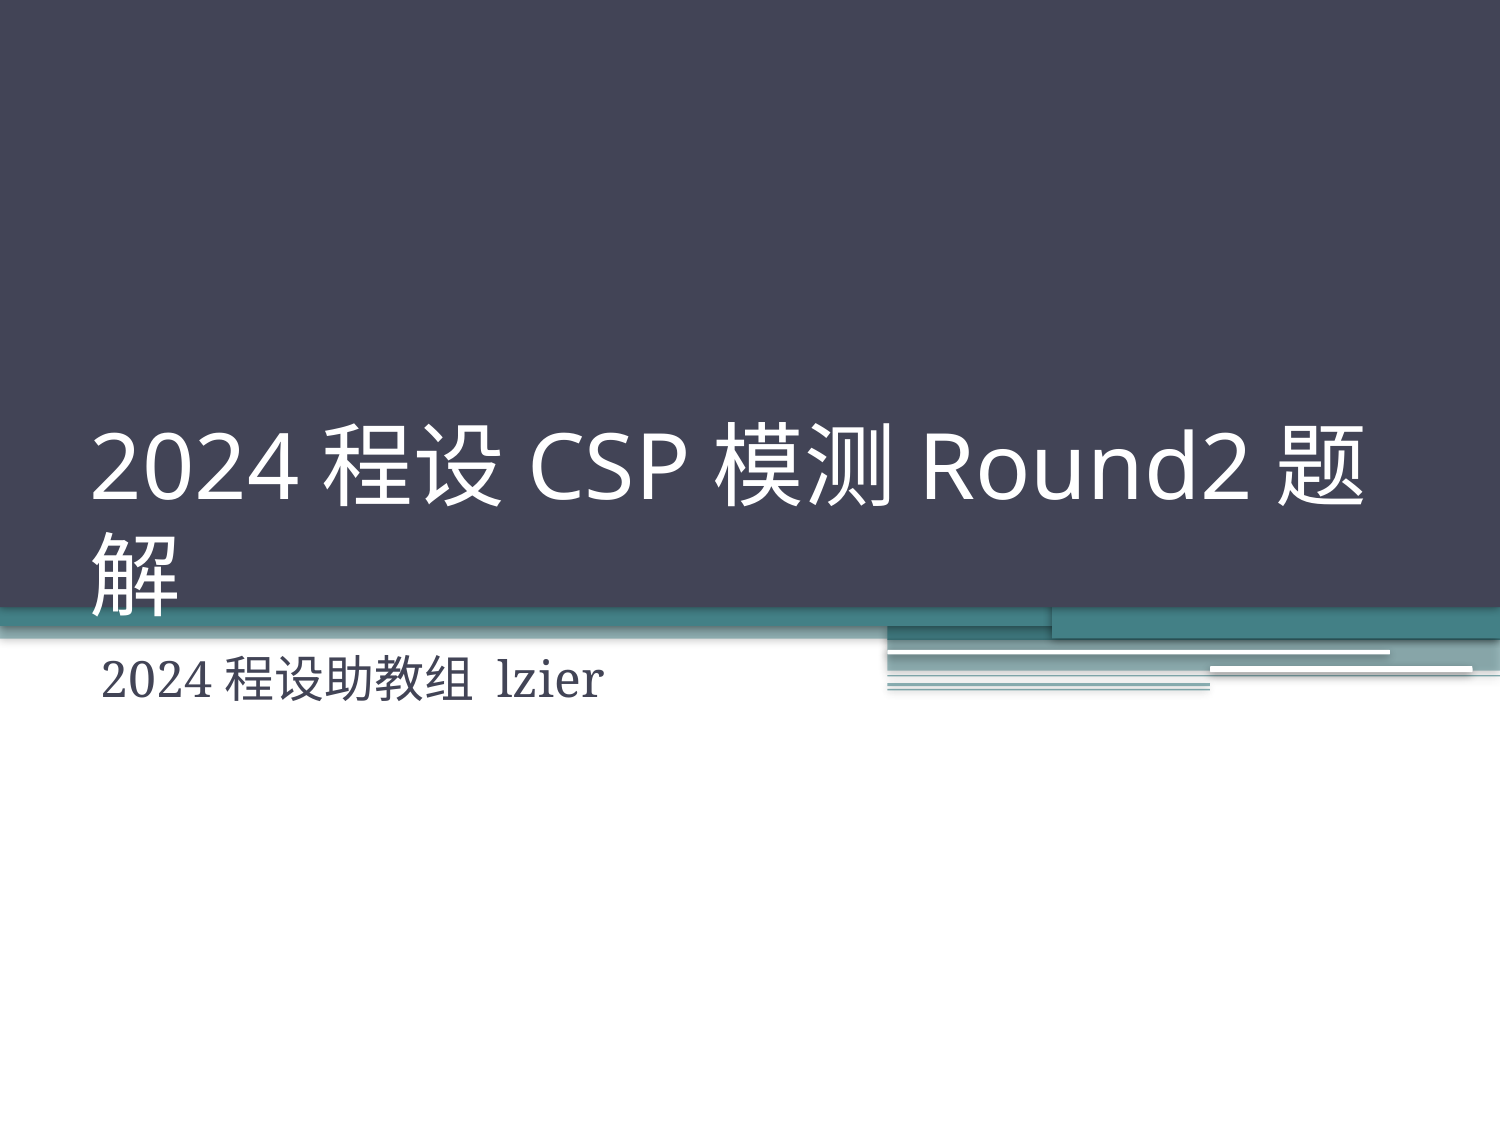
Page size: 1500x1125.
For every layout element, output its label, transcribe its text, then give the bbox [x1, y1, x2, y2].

subtitle 2024程设助教组 lzier [75, 639, 888, 928]
title 2024程设CSP模测Round2题解 [75, 394, 1463, 636]
